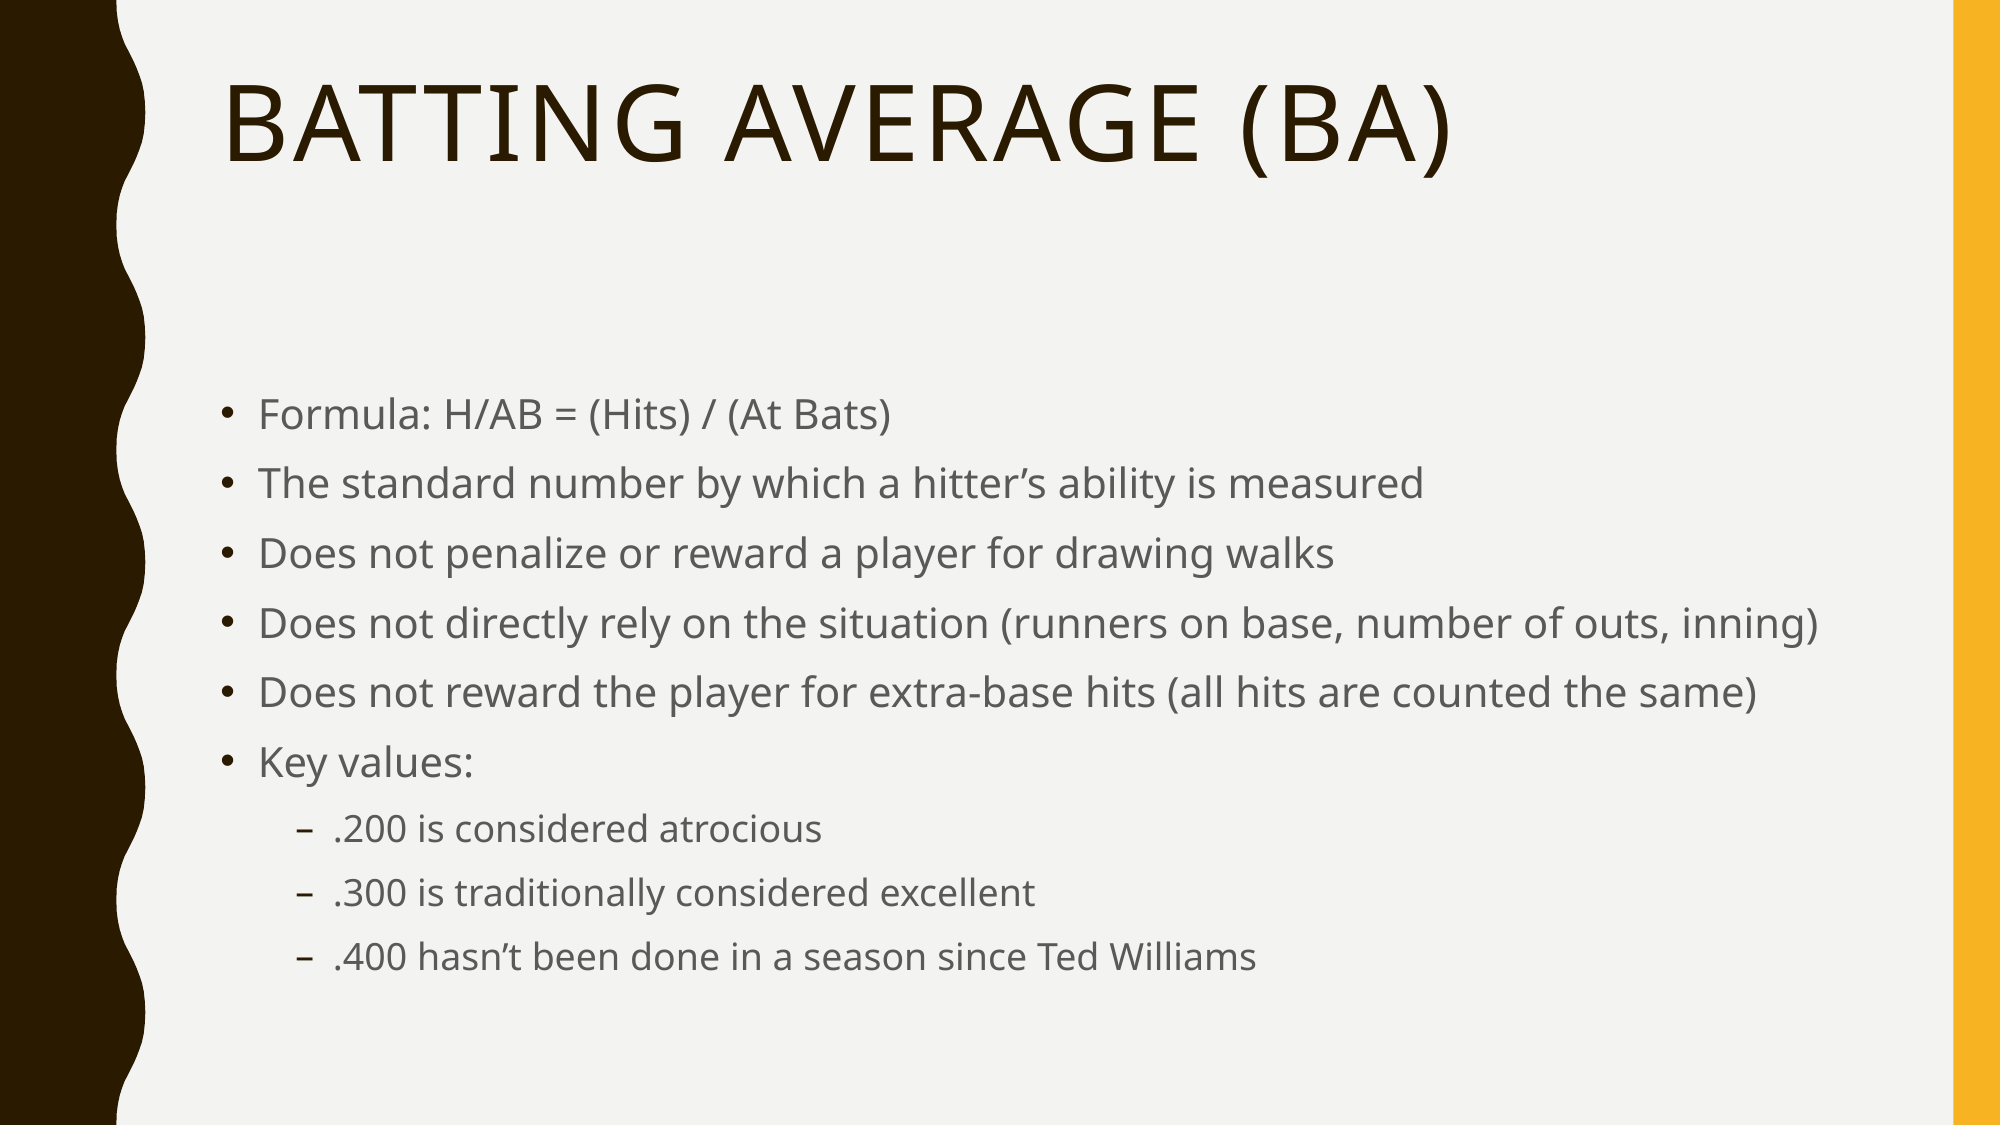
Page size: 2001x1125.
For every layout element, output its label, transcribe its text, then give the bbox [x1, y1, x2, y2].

list Formula: H/AB = (Hits) / (At Bats) The standard number by which a hitter’s ability is measured Does not penalize or reward a player for drawing walks Does not directly rely on the situation (runners on base, number of outs, inning) Does not reward the player for extra-base hits (all hits are counted the same) Key values: .200 is considered atrocious .300 is traditionally considered excellent .400 hasn’t been done in a season since Ted Williams [205, 375, 1875, 1045]
title Batting average (BA) [205, 62, 1875, 308]
